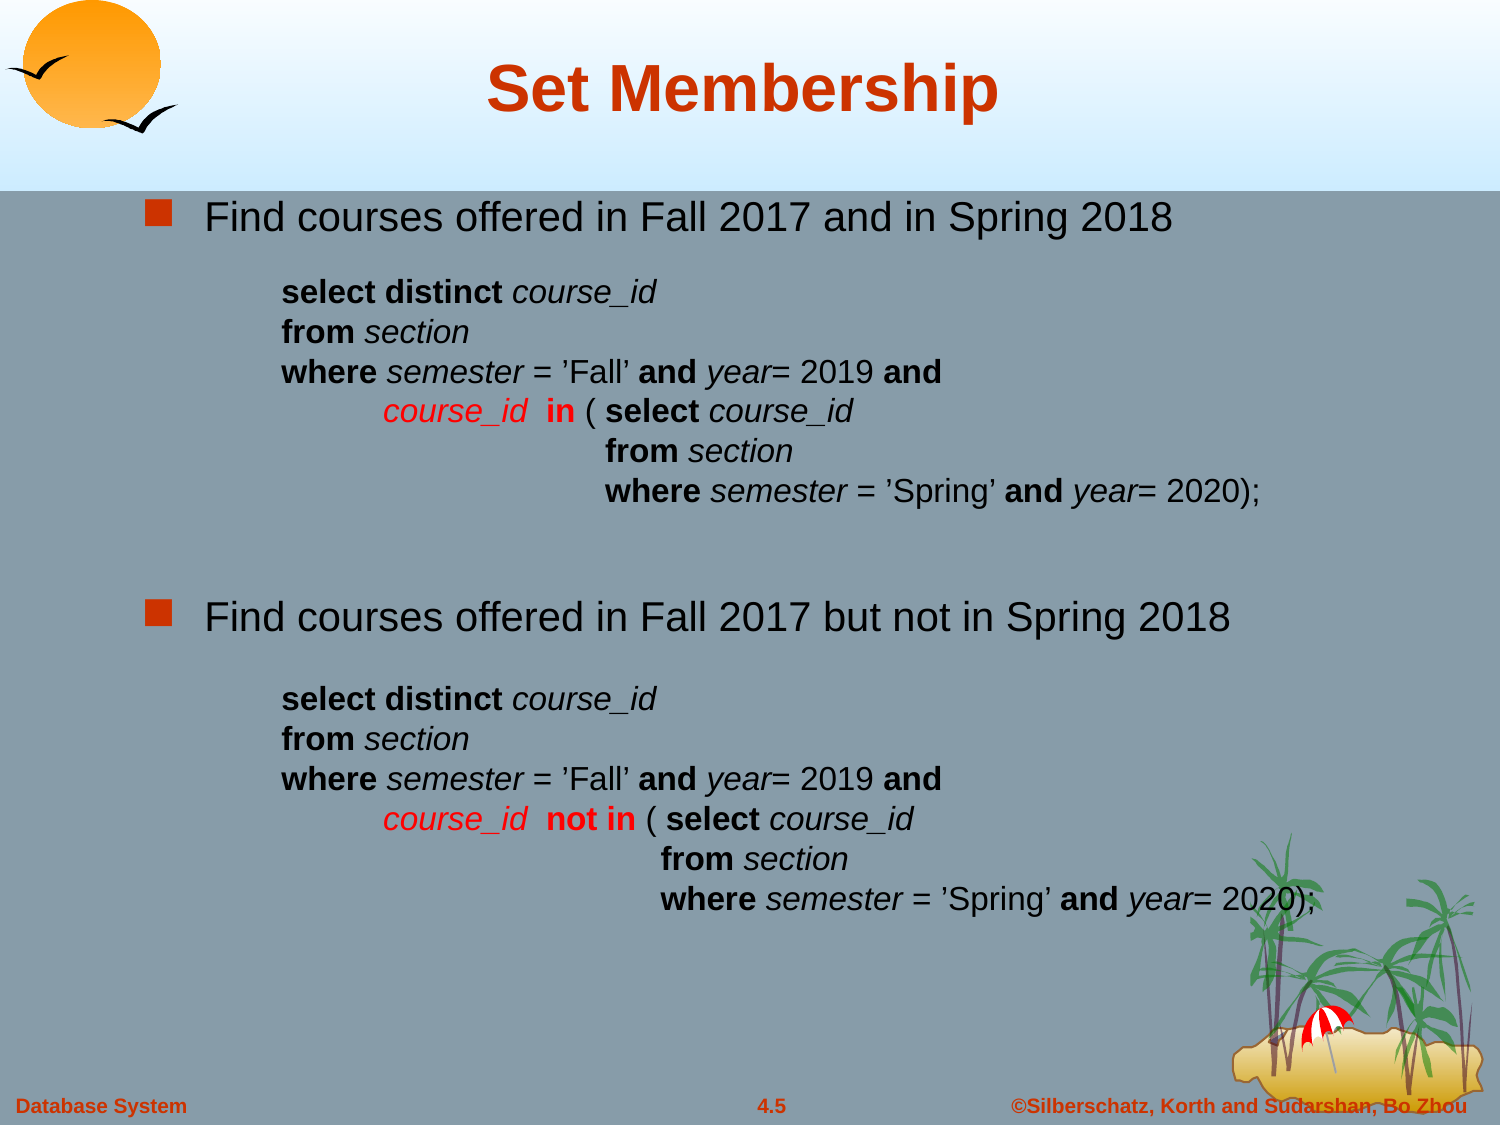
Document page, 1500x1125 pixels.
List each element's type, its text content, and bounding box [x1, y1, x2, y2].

text_box select distinct course_id from section where semester = ’Fall’ and year= 2019 and course_id not in ( select course_id from section where semester = ’Spring’ and year= 2020); [266, 669, 1348, 925]
list Find courses offered in Fall 2017 and in Spring 2018 Find courses offered in Fall 2017 but not in Spring 2018 [133, 182, 1390, 733]
title Set Membership [90, 32, 1416, 134]
text_box select distinct course_id from section where semester = ’Fall’ and year= 2019 and course_id in ( select course_id from section where semester = ’Spring’ and year= 2020); [266, 262, 1287, 517]
